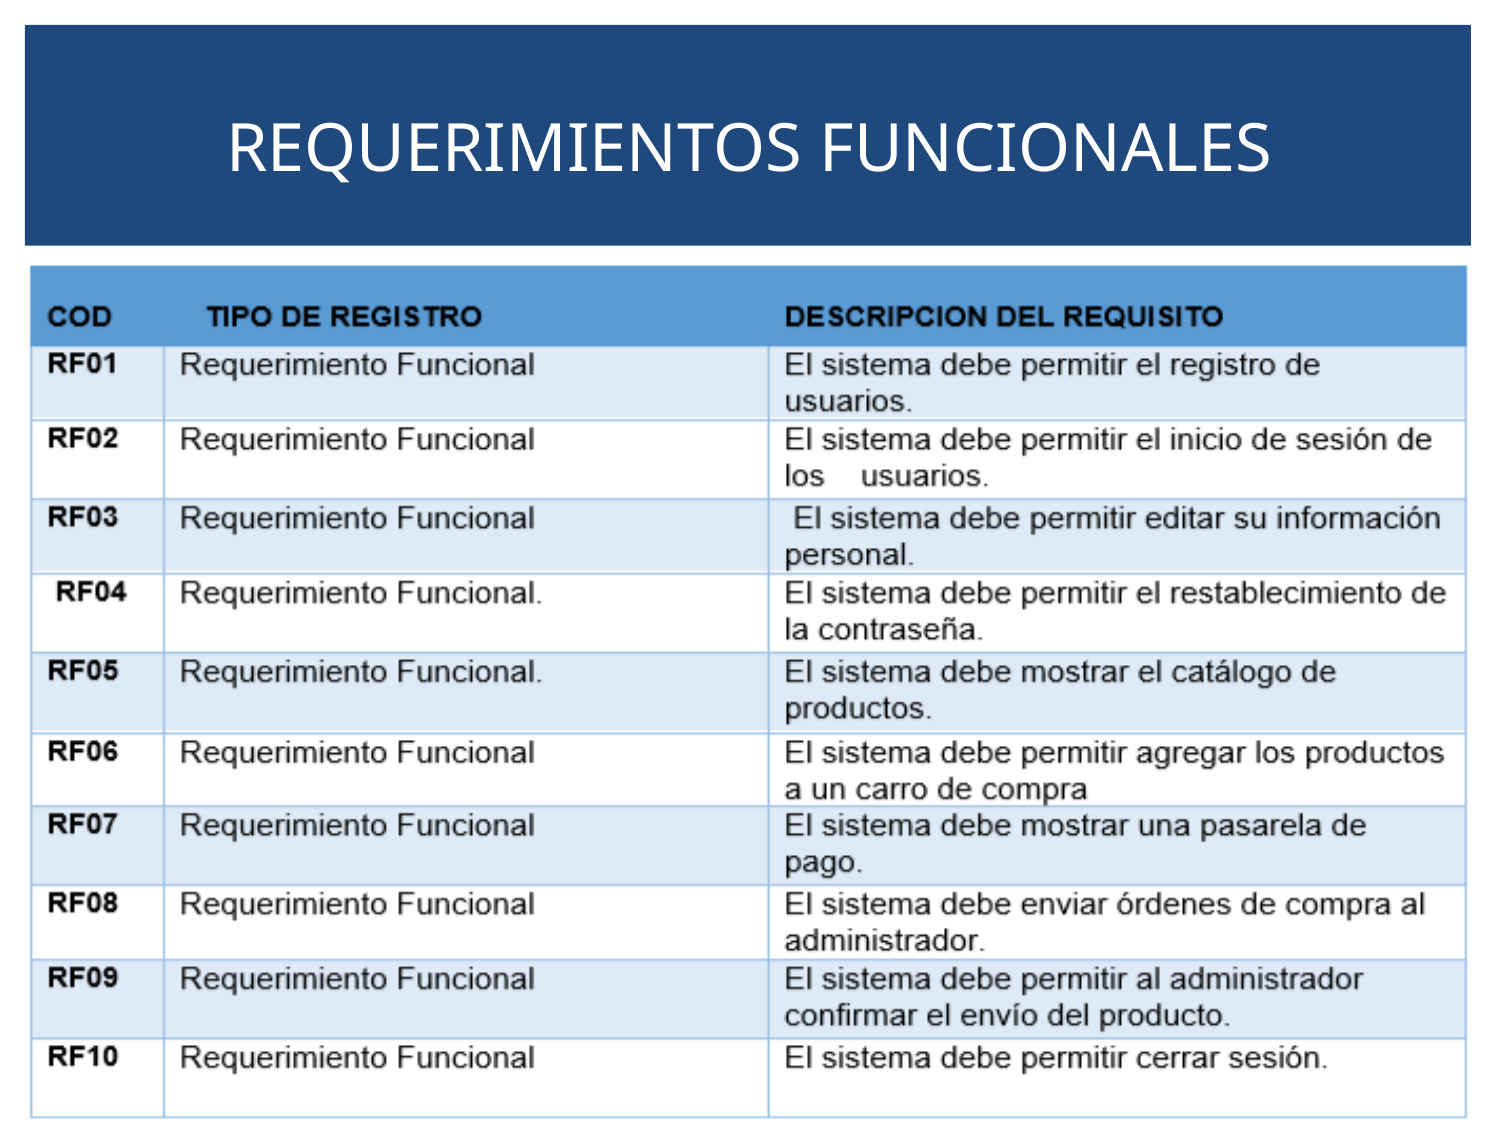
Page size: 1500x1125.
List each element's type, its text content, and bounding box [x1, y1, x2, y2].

picture [16, 252, 1478, 1125]
title REQUERIMIENTOS FUNCIONALES [62, 58, 1438, 232]
